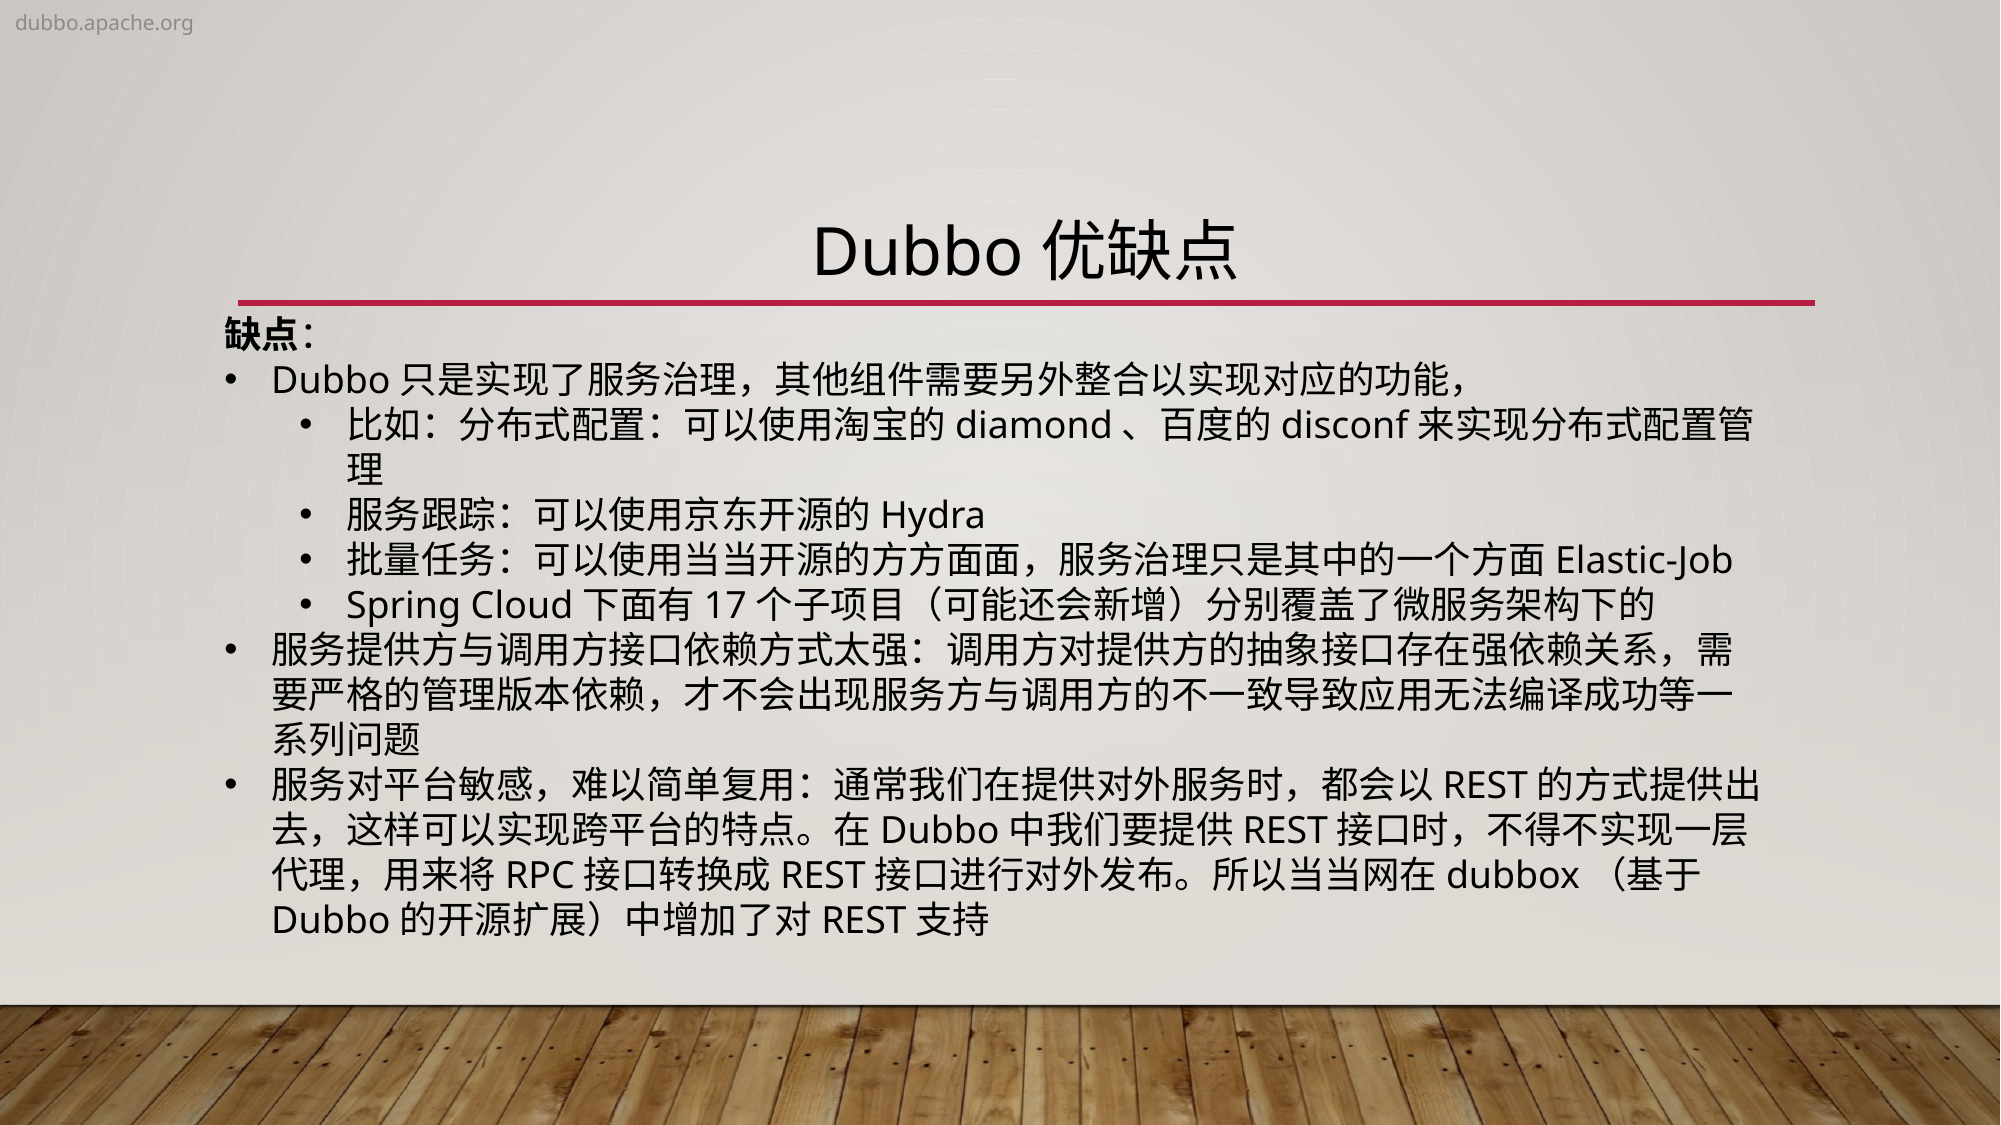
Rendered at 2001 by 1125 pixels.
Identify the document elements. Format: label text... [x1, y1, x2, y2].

title Dubbo优缺点 [238, 210, 1814, 305]
picture [0, 1005, 2000, 1125]
footer dubbo.apache.org [0, 0, 975, 48]
text_box 缺点： Dubbo只是实现了服务治理，其他组件需要另外整合以实现对应的功能， 比如：分布式配置：可以使用淘宝的diamond、百度的disconf来实现分布式配置管理 服务跟踪：可以使用京东开源的Hydra 批量任务：可以使用当当开源的方方面面，服务治理只是其中的一个方面Elastic-Job Spring Cloud下面有17个子项目（可能还会新增）分别覆盖了微服务架构下的 服务提供方与调用方接口依赖方式太强：调用方对提供方的抽象接口存在强依赖关系，需要严格的管理版本依赖，才不会出现服务方与调用方的不一致导致应用无法编译成功等一系列问题 服务对平台敏感，难以简单复用：通常我们在提供对外服务时，都会以REST的方式提供出去，这样可以实现跨平台的特点。在Dubbo中我们要提供REST接口时，不得不实现一层代理，用来将RPC接口转换成REST接口进行对外发布。所以当当网在dubbox（基于Dubbo的开源扩展）中增加了对REST支持 [209, 304, 1785, 949]
